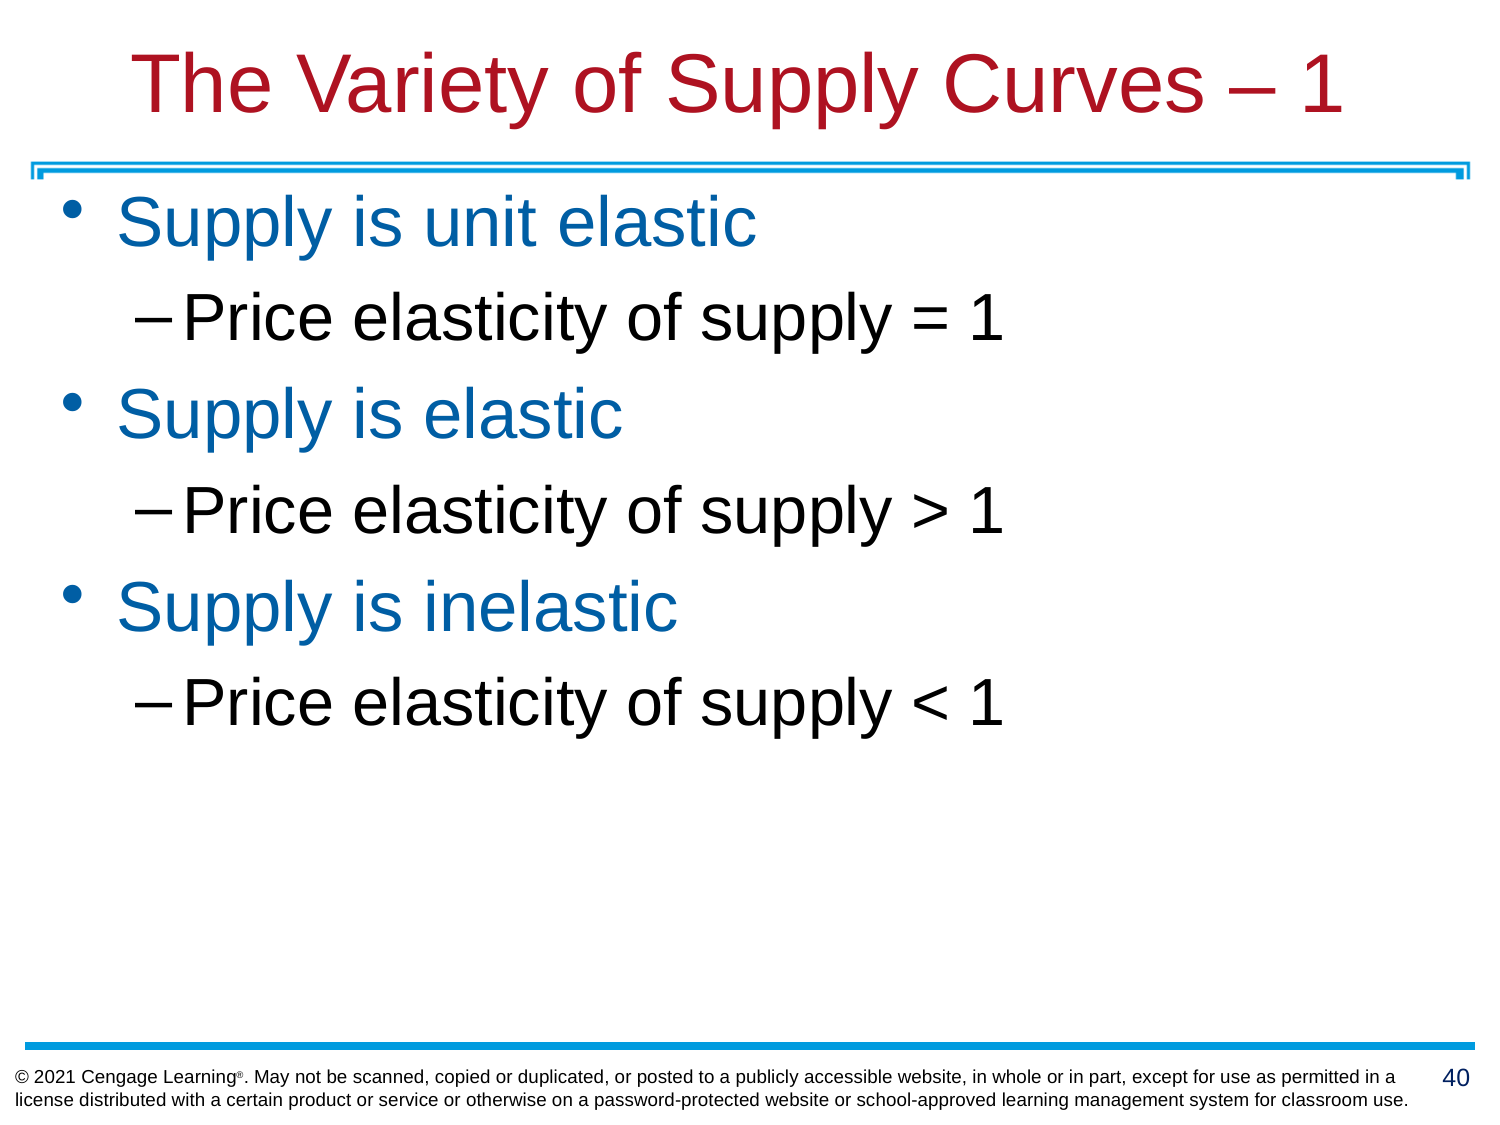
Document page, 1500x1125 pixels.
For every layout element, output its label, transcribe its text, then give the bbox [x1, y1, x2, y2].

text_box © 2021 Cengage Learning®. May not be scanned, copied or duplicated, or posted to a publicly accessible website, in whole or in part, except for use as permitted in a license distributed with a certain product or service or otherwise on a password-protected website or school-approved learning management system for classroom use. [0, 1049, 1425, 1125]
title The Variety of Supply Curves – 1 [0, 0, 1500, 158]
list Supply is unit elastic Price elasticity of supply = 1 Supply is elastic Price elasticity of supply > 1 Supply is inelastic Price elasticity of supply < 1 [45, 168, 1455, 1053]
picture [25, 158, 1475, 186]
slide_number 40 [1425, 1052, 1500, 1117]
